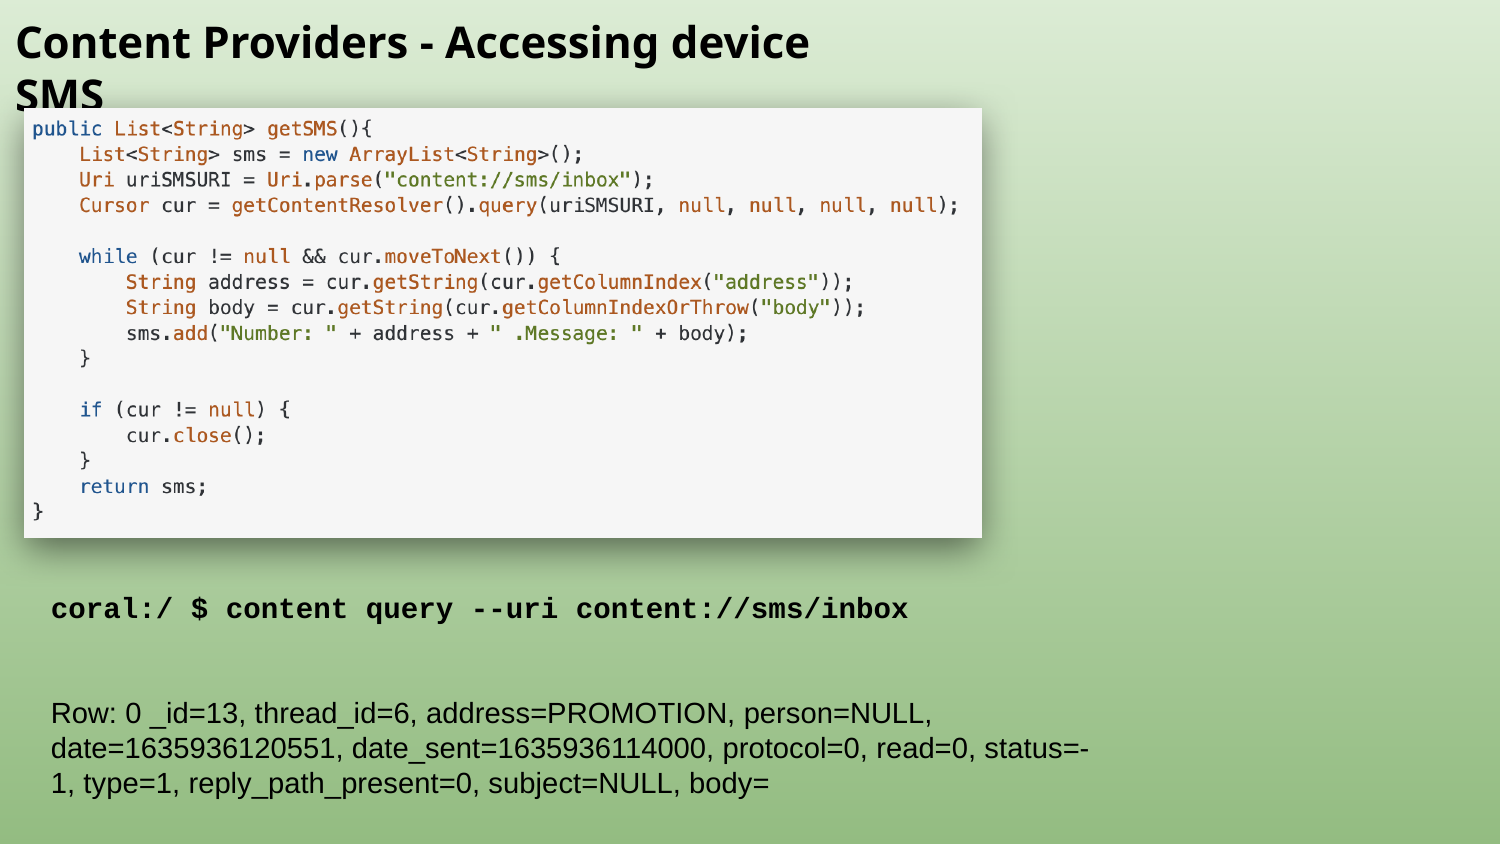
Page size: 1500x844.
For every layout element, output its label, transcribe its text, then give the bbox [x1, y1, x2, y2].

text_box coral:/ $ content query --uri content://sms/inbox Row: 0 _id=13, thread_id=6, address=PROMOTION, person=NULL, date=1635936120551, date_sent=1635936114000, protocol=0, read=0, status=-1, type=1, reply_path_present=0, subject=NULL, body= [35, 574, 1113, 844]
picture [24, 107, 983, 538]
text_box Content Providers - Accessing device SMS [0, 0, 853, 124]
